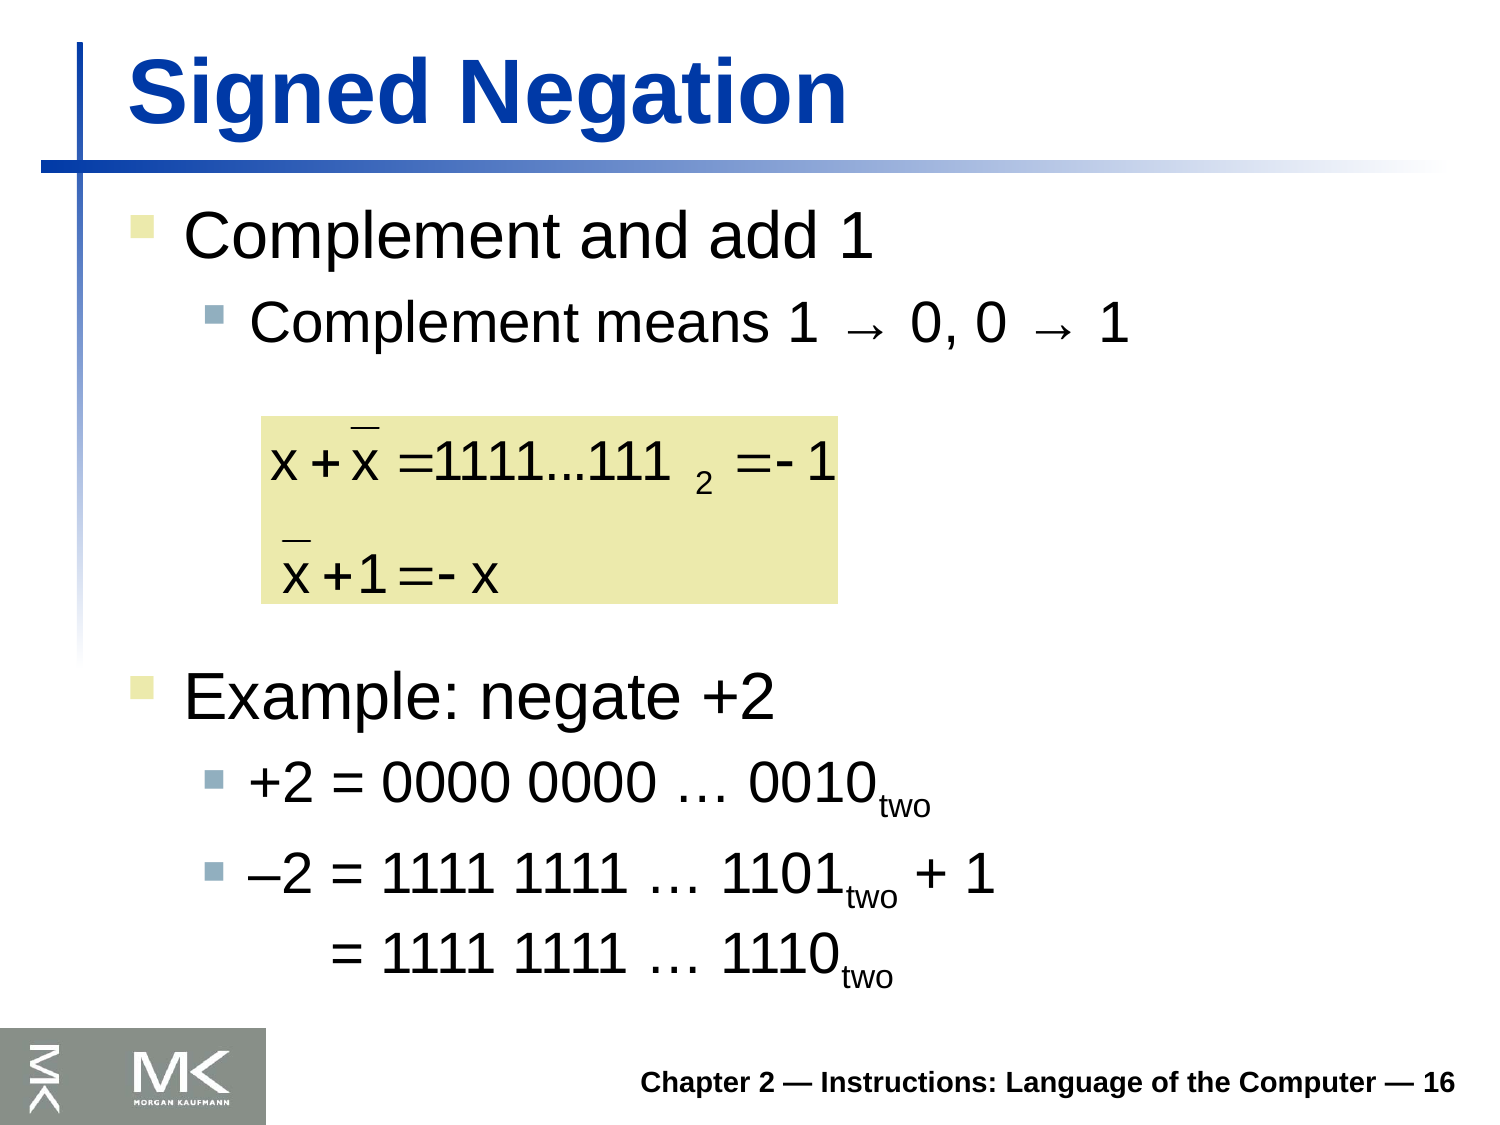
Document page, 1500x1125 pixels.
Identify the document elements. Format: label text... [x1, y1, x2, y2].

text_box Example: negate +2 +2 = 0000 0000 … 0010two –2 = 1111 1111 … 1101two + 1 = 1111 1111 … 1110two [112, 645, 1469, 988]
list Complement and add 1 Complement means 1 → 0, 0 → 1 [112, 184, 1469, 398]
footer Chapter 2 — Instructions: Language of the Computer — 16 [277, 1046, 1471, 1106]
picture [0, 1028, 266, 1125]
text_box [260, 415, 838, 604]
title Signed Negation [112, 23, 1468, 149]
